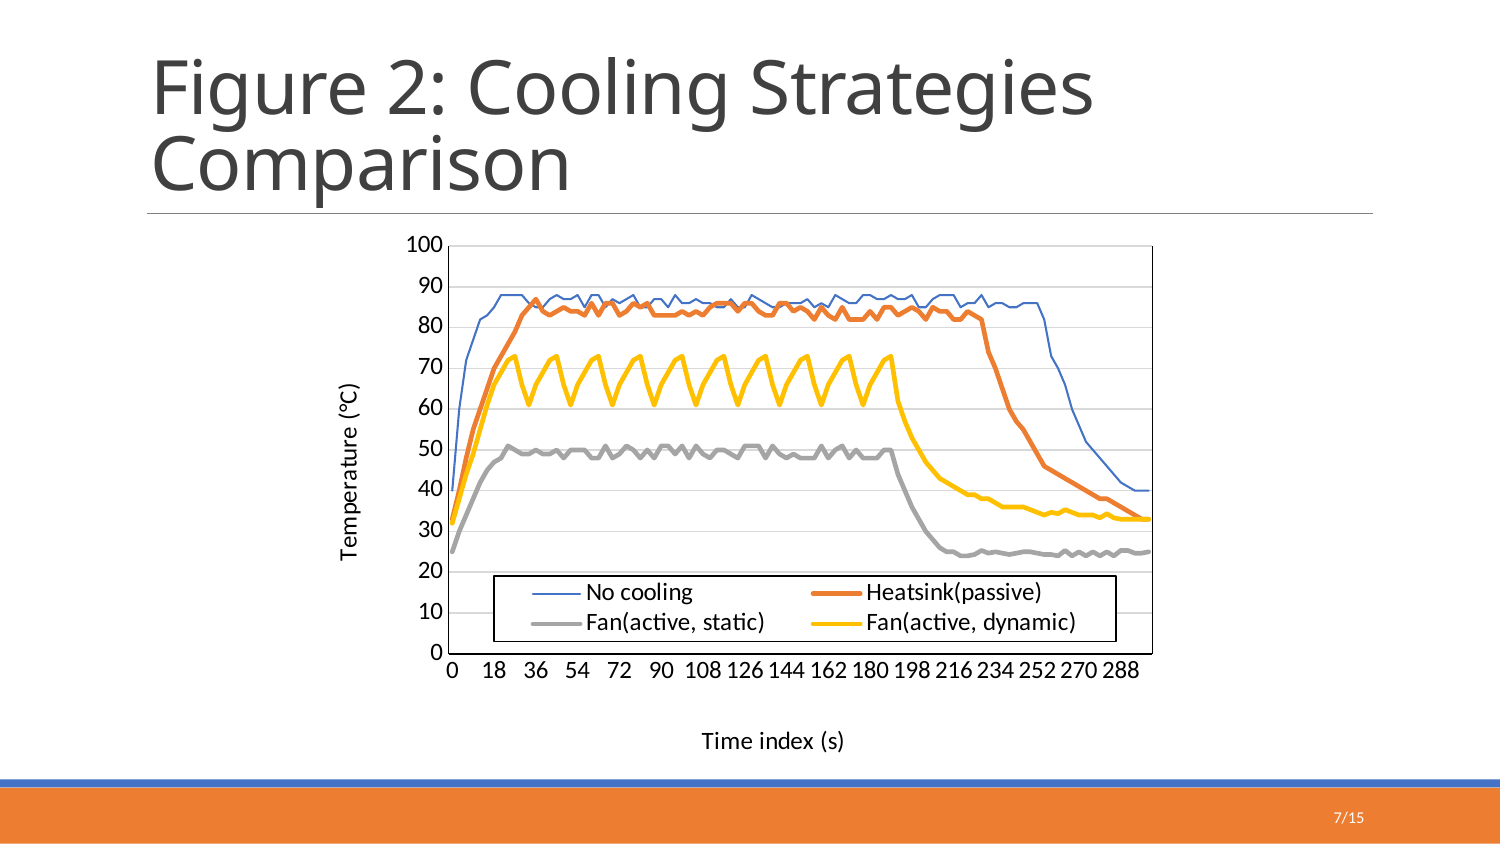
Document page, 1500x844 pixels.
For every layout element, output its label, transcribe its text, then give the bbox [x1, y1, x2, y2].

title Figure 2: Cooling Strategies Comparison [135, 35, 1373, 214]
slide_number 7/15 [1218, 794, 1380, 840]
chart [324, 148, 1176, 772]
